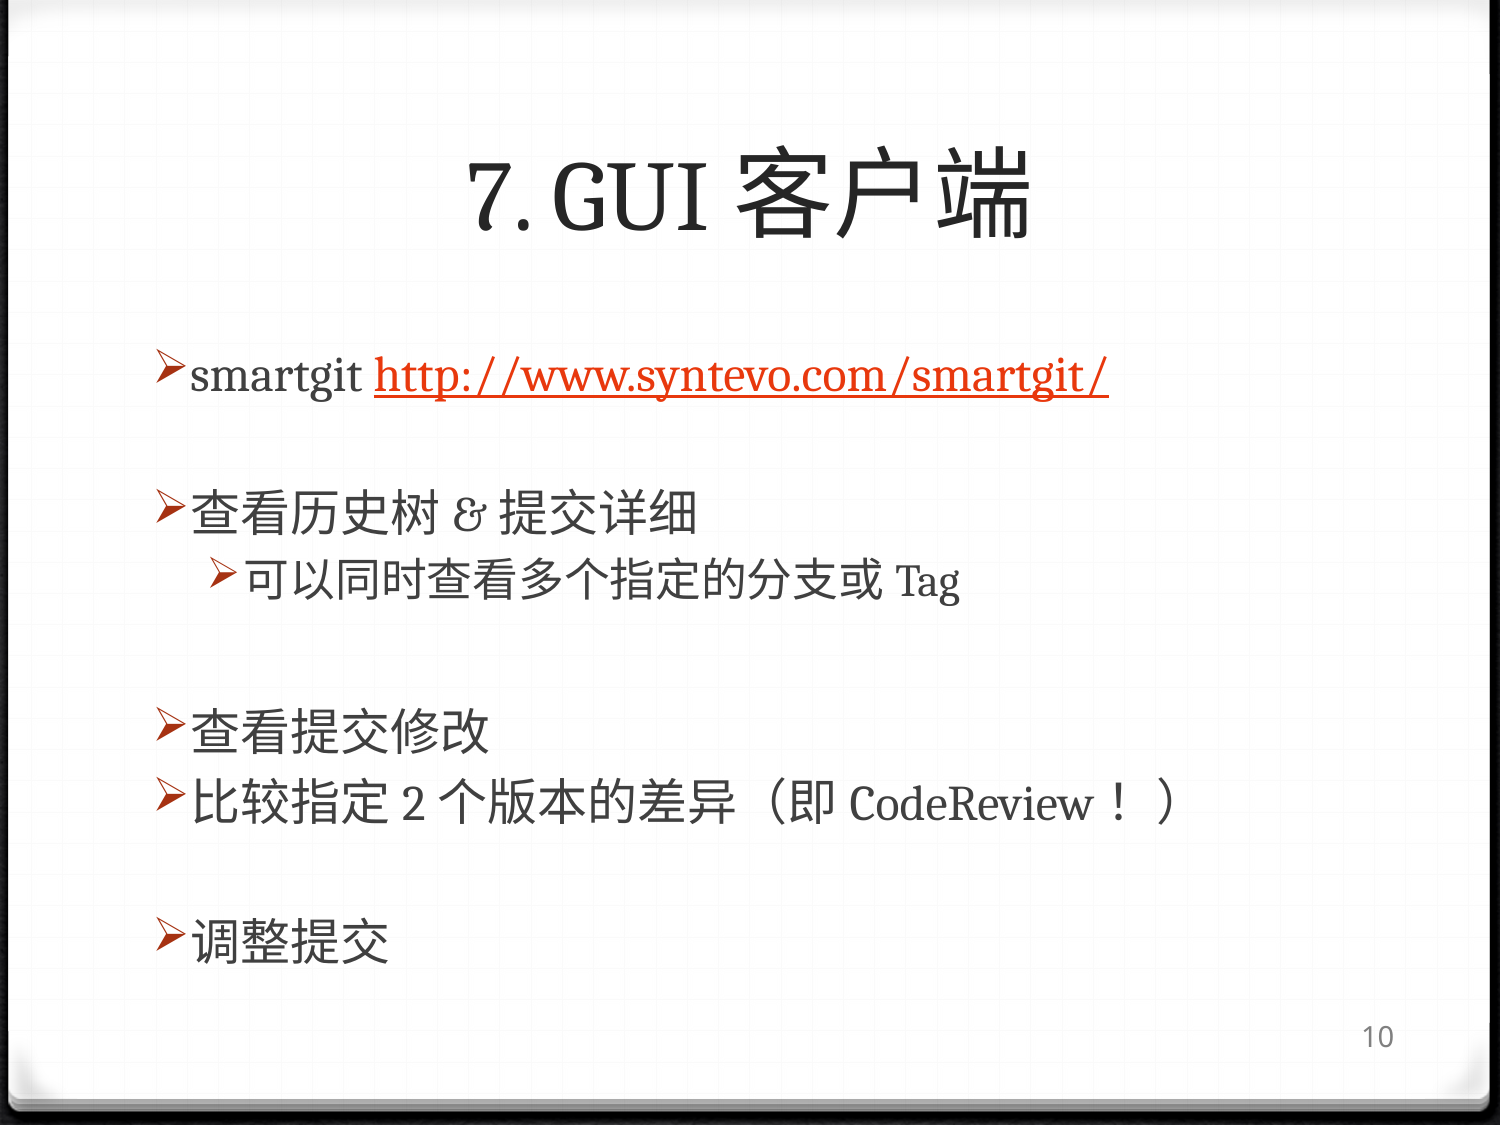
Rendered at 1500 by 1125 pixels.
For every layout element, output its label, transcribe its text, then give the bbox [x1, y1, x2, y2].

picture [0, 0, 1500, 1125]
title 7. GUI客户端 [90, 71, 1410, 309]
list smartgit http://www.syntevo.com/smartgit/ 查看历史树&提交详细 可以同时查看多个指定的分支或Tag 查看提交修改 比较指定2个版本的差异（即CodeReview！） 调整提交 [137, 334, 1363, 983]
slide_number 9 [1059, 1008, 1410, 1069]
